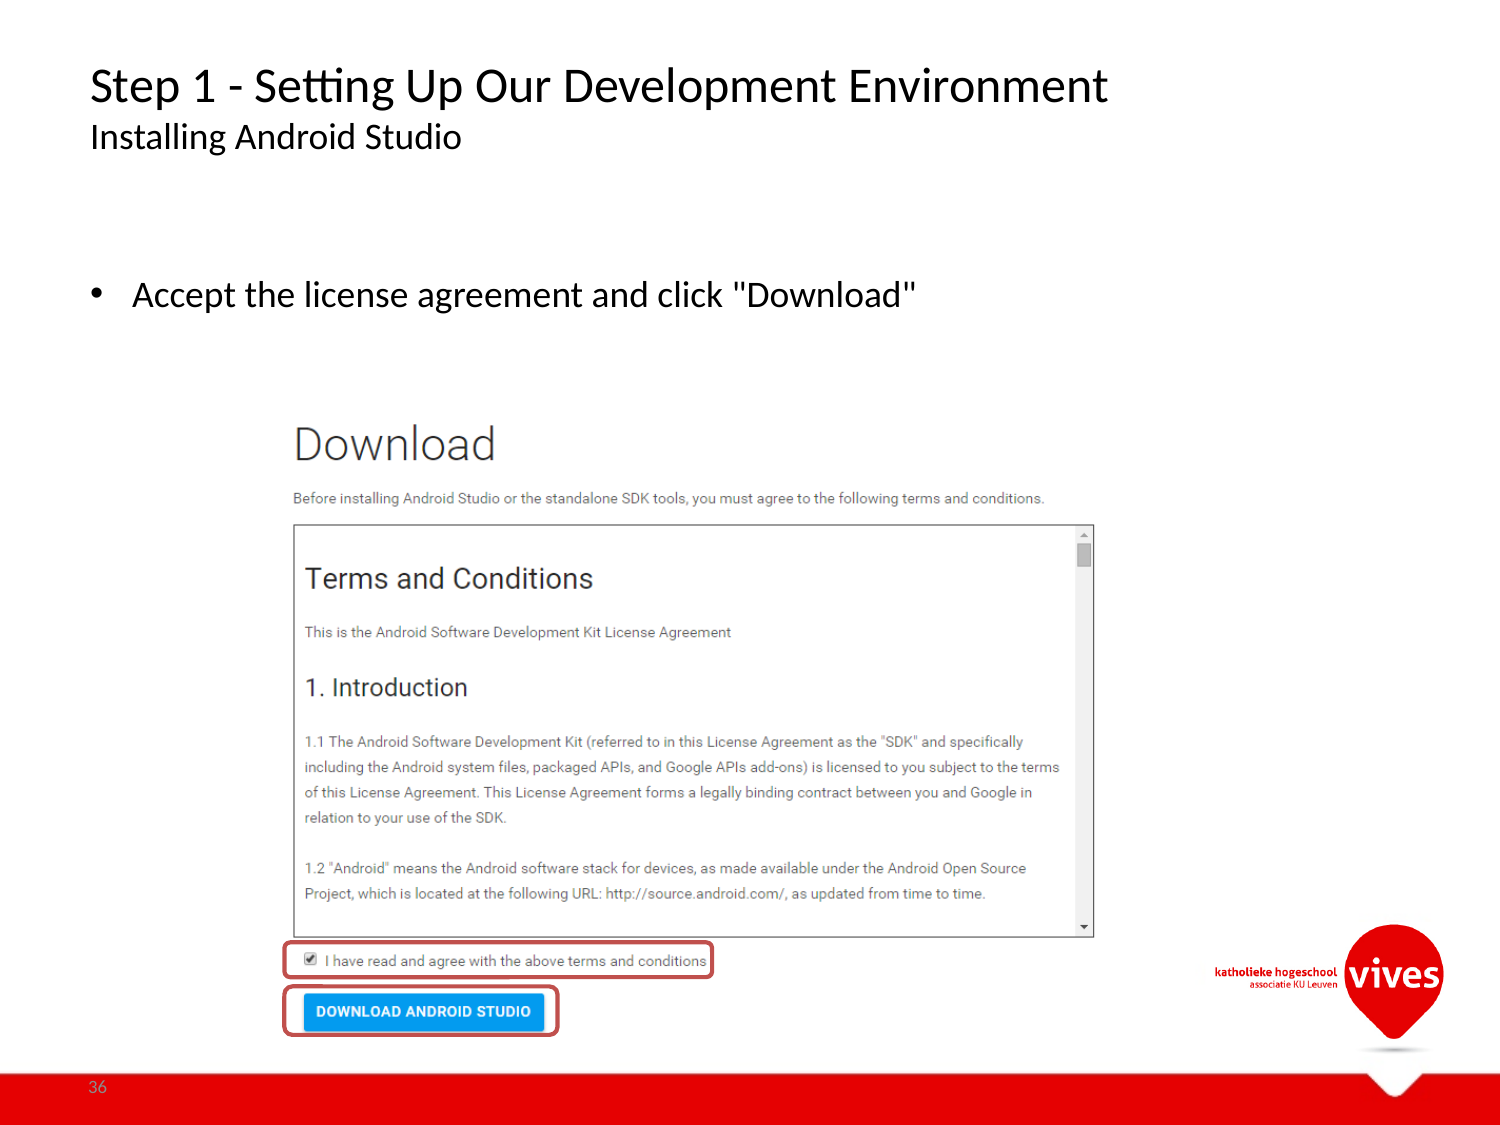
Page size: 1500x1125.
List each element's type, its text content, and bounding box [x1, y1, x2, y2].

title Step 1 - Setting Up Our Development Environment Installing Android Studio [75, 45, 1425, 233]
slide_number 36 [73, 1056, 153, 1116]
list Accept the license agreement and click "Download" [75, 262, 1425, 1005]
picture [0, 0, 1500, 1125]
